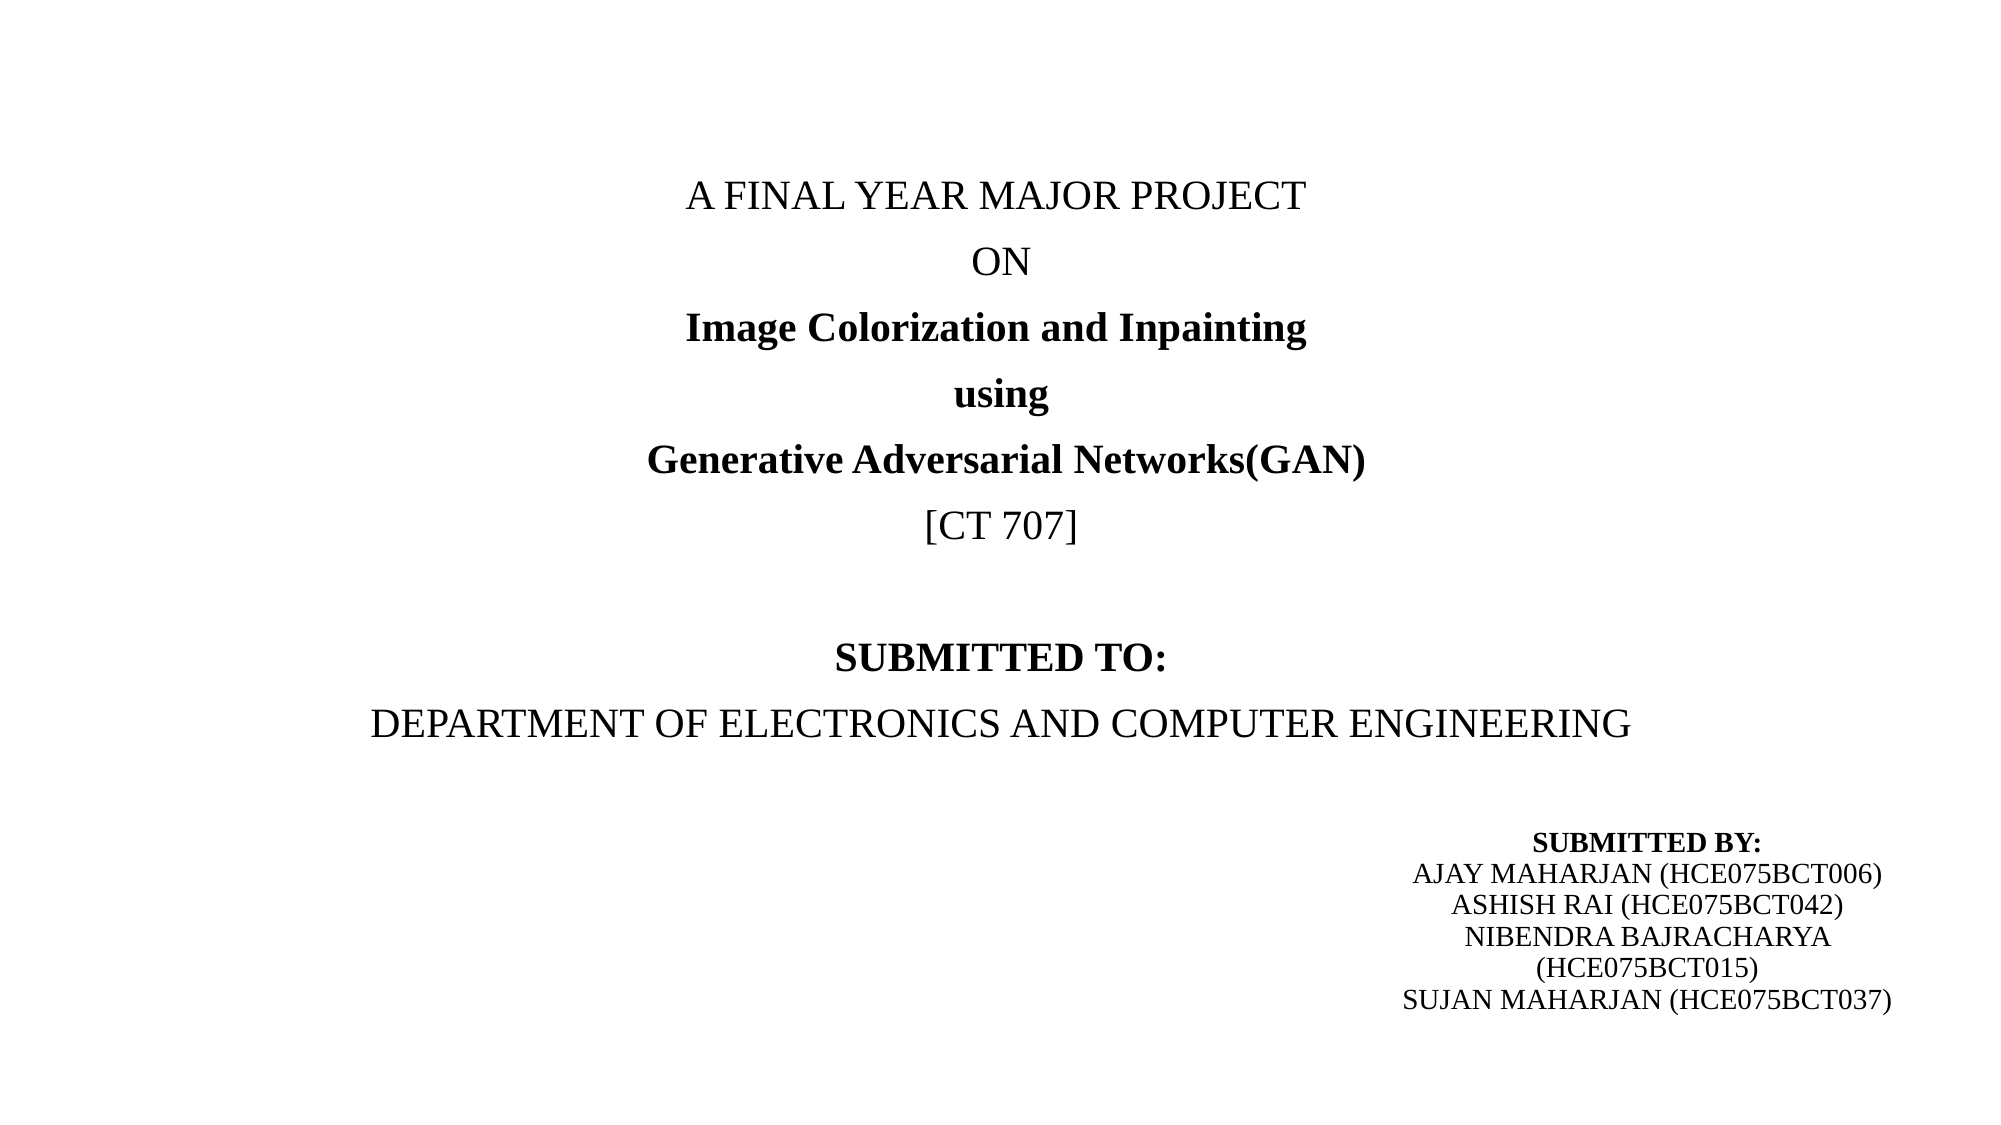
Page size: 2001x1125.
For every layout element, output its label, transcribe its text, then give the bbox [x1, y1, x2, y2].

subtitle A FINAL YEAR MAJOR PROJECT ON Image Colorization and Inpainting using Generative Adversarial Networks(GAN) [CT 707] SUBMITTED TO: DEPARTMENT OF ELECTRONICS AND COMPUTER ENGINEERING [180, 162, 1823, 754]
title SUBMITTED BY: AJAY MAHARJAN (HCE075BCT006) ASHISH RAI (HCE075BCT042) NIBENDRA BAJRACHARYA (HCE075BCT015) SUJAN MAHARJAN (HCE075BCT037) [1358, 774, 1937, 1069]
